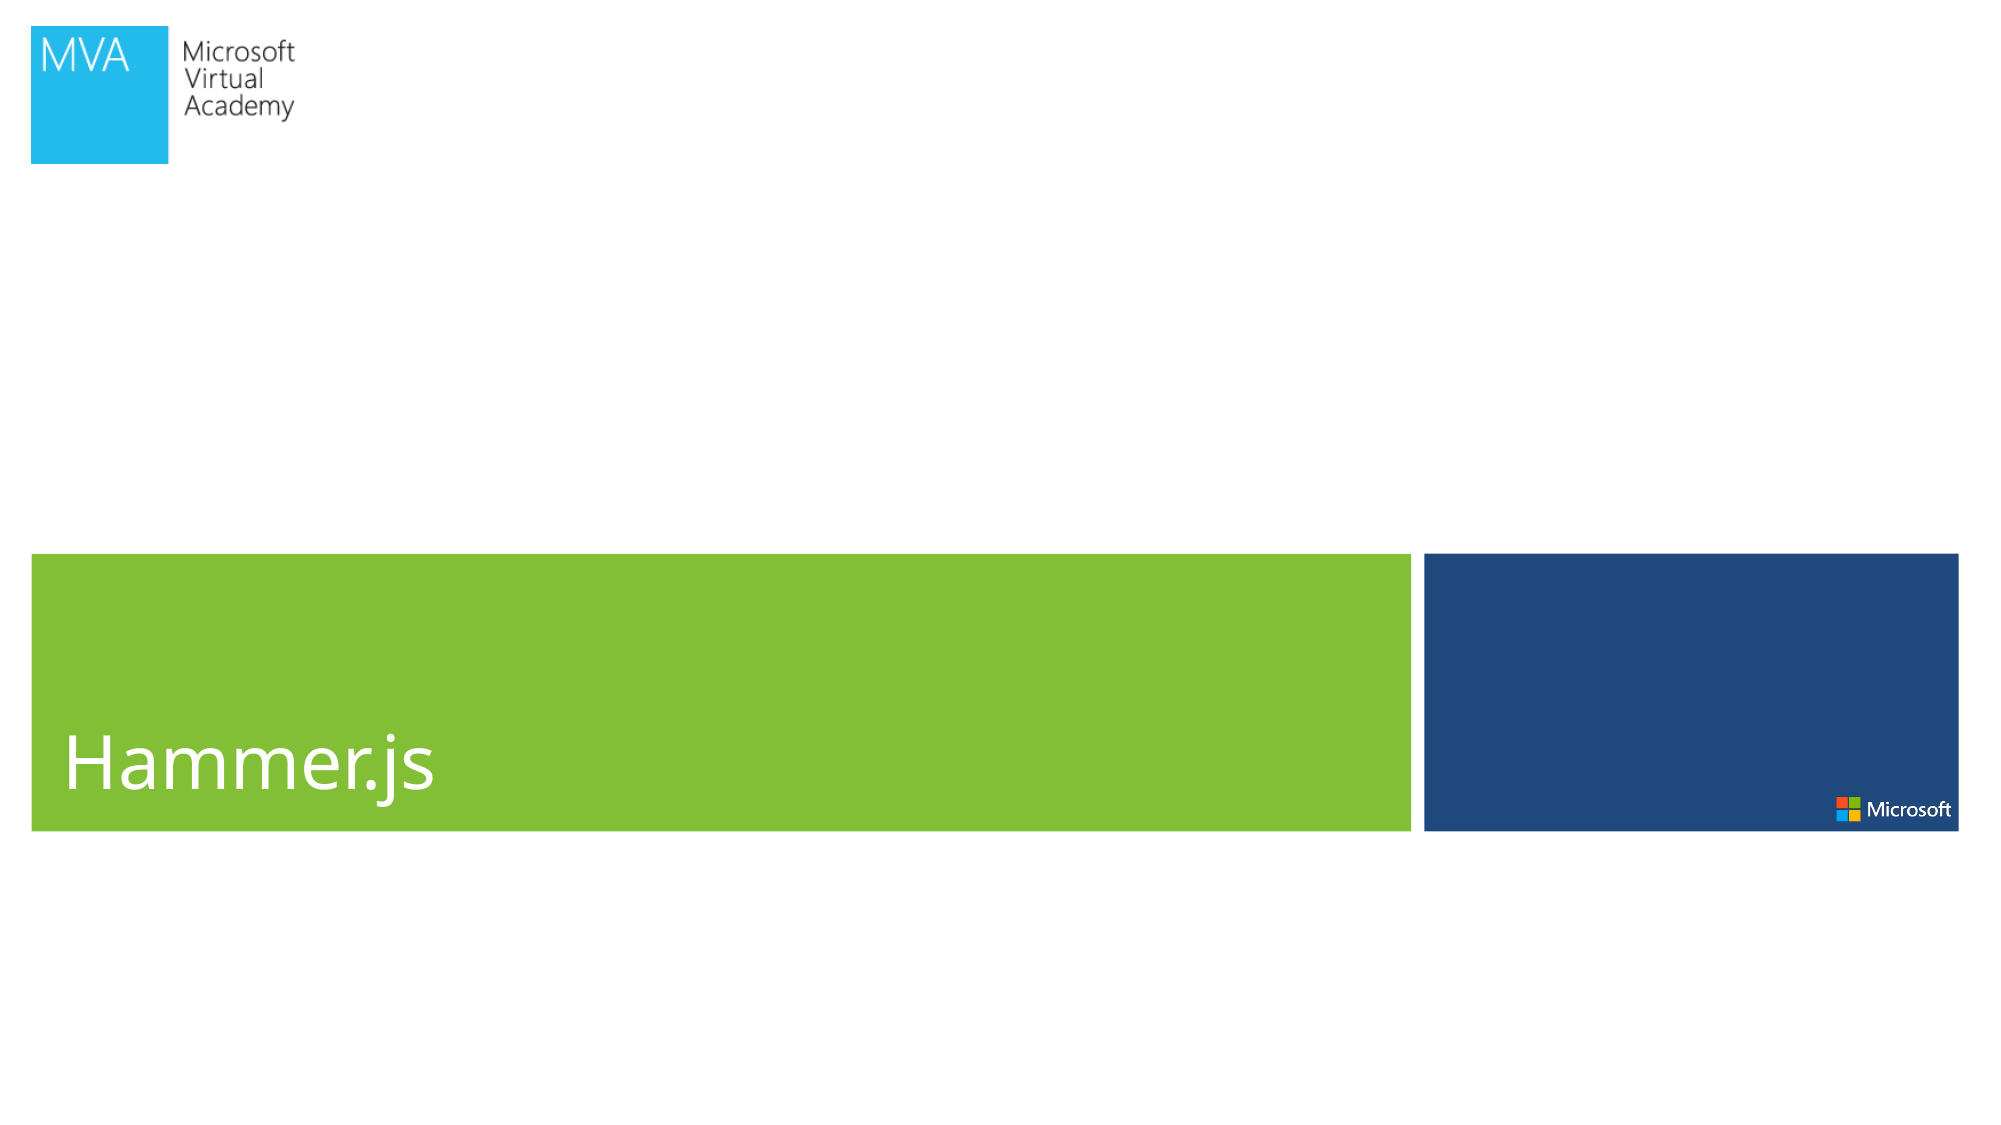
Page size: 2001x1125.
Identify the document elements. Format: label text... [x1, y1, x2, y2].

picture [31, 26, 374, 164]
picture [1834, 790, 1956, 827]
list Hammer.js [47, 568, 1396, 813]
